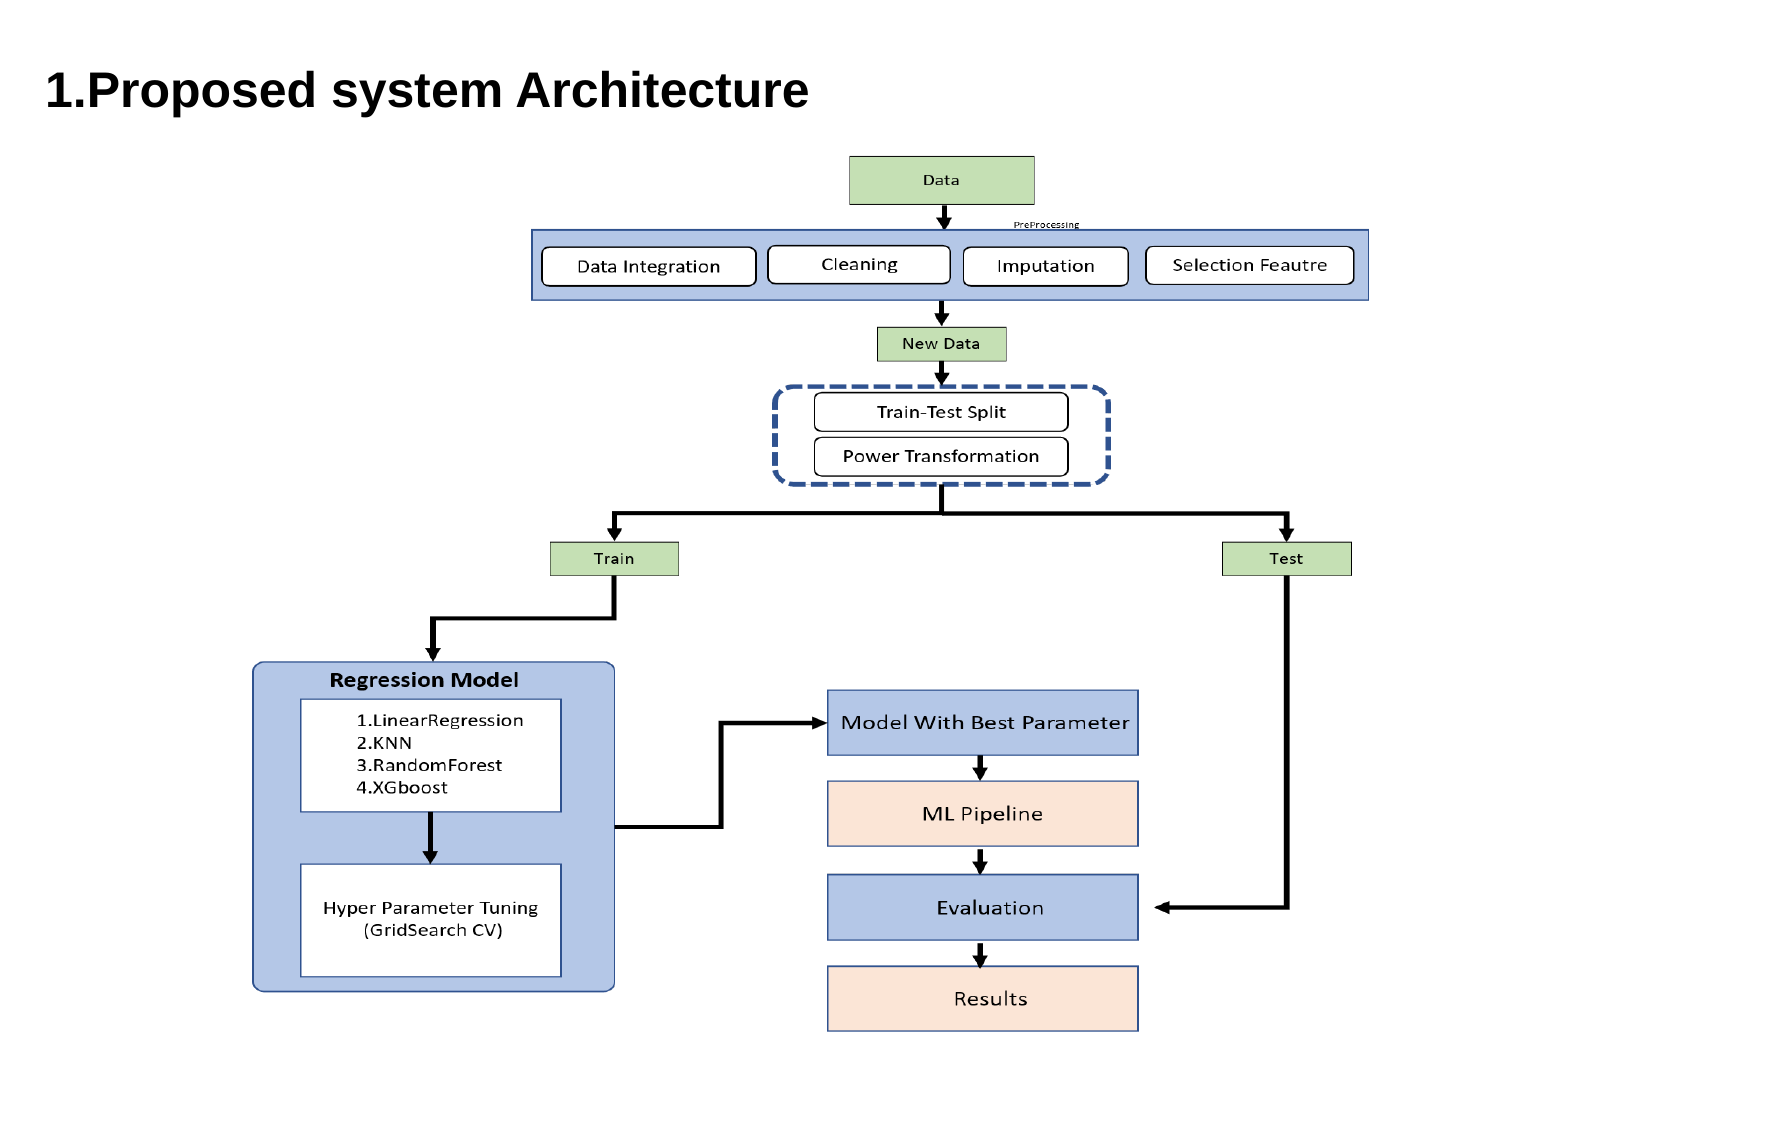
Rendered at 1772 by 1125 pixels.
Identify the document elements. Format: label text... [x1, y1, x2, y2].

text_box 1.Proposed system Architecture [30, 49, 842, 155]
picture [252, 155, 1369, 1032]
